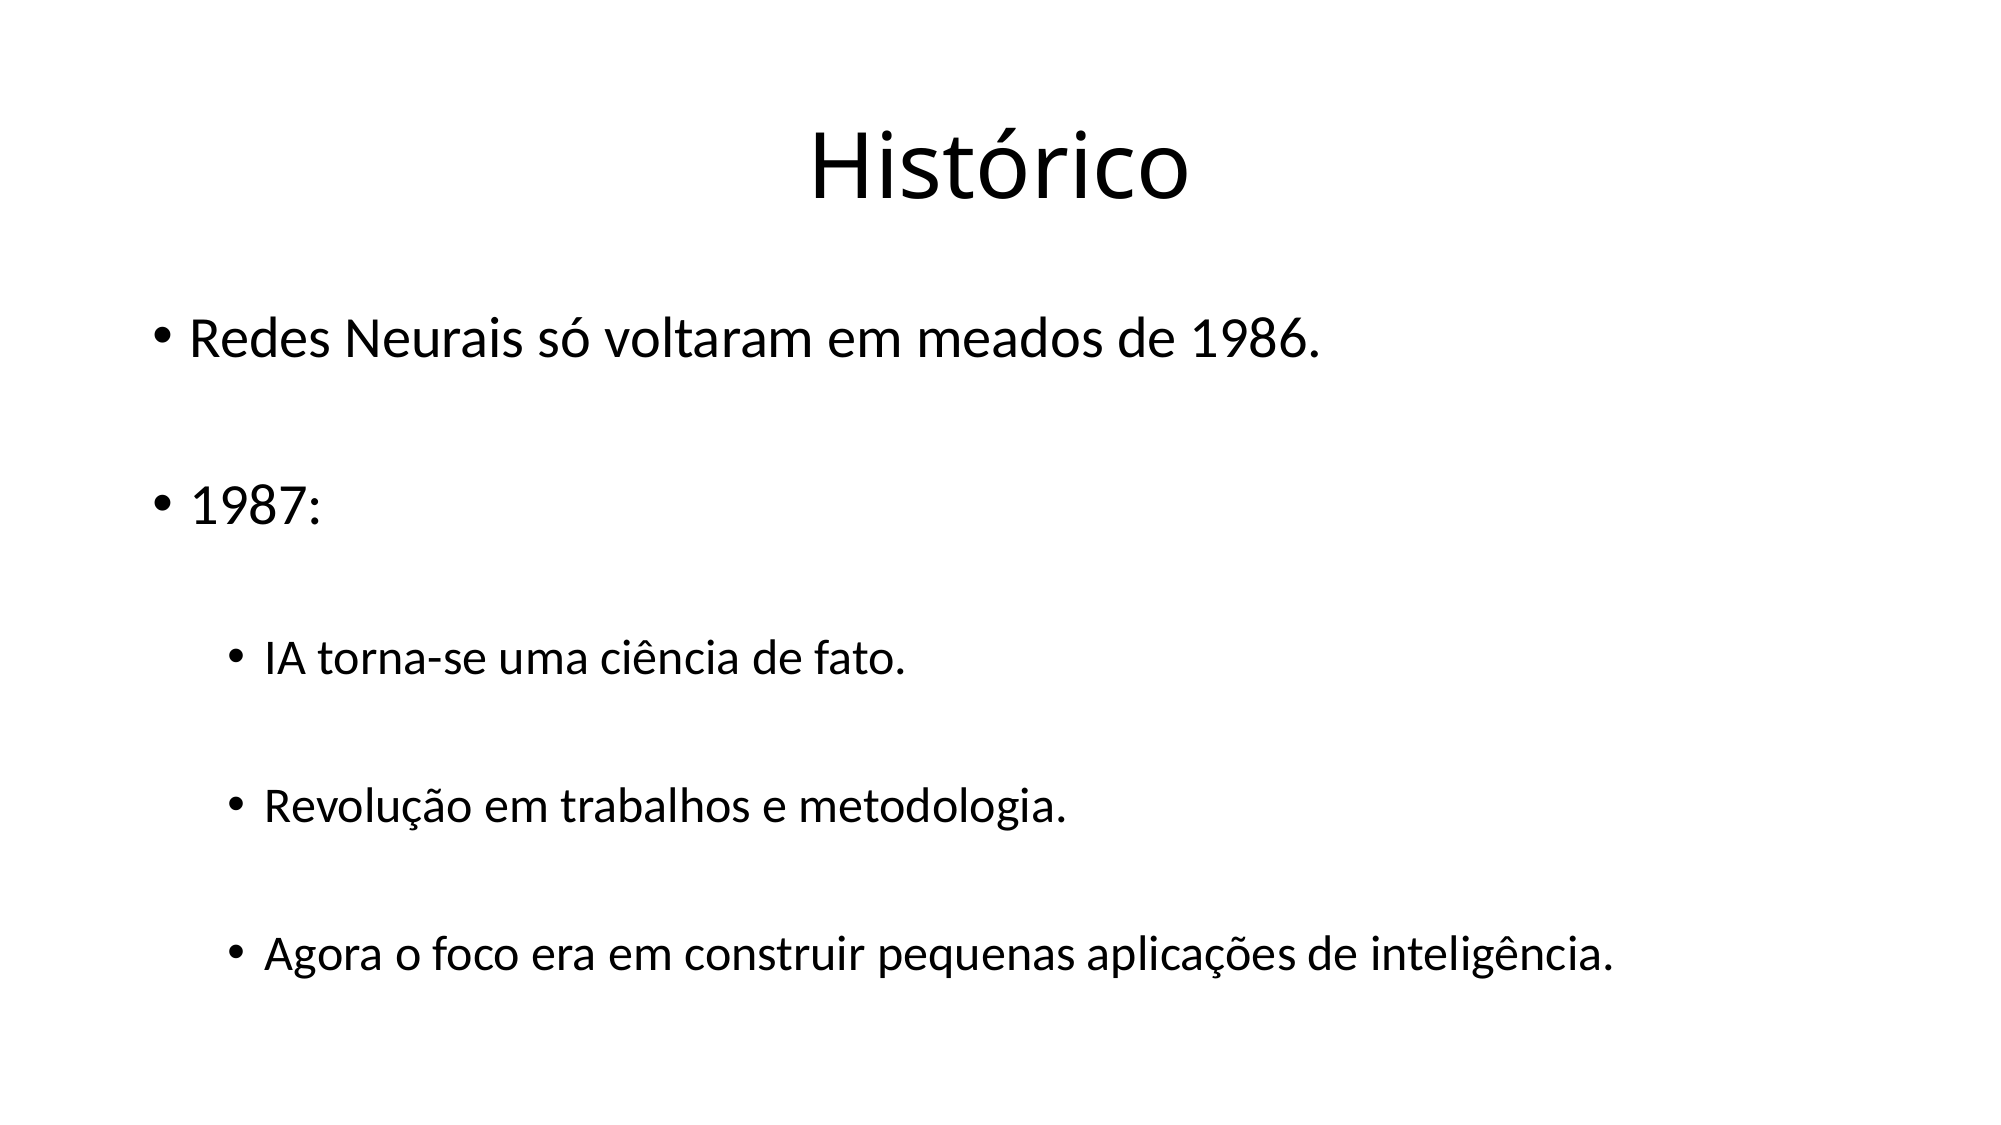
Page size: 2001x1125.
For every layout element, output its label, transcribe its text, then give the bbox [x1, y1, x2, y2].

title Histórico [137, 59, 1863, 278]
list Redes Neurais só voltaram em meados de 1986. 1987: IA torna-se uma ciência de fato. Revolução em trabalhos e metodologia. Agora o foco era em construir pequenas aplicações de inteligência. [137, 299, 1863, 1014]
